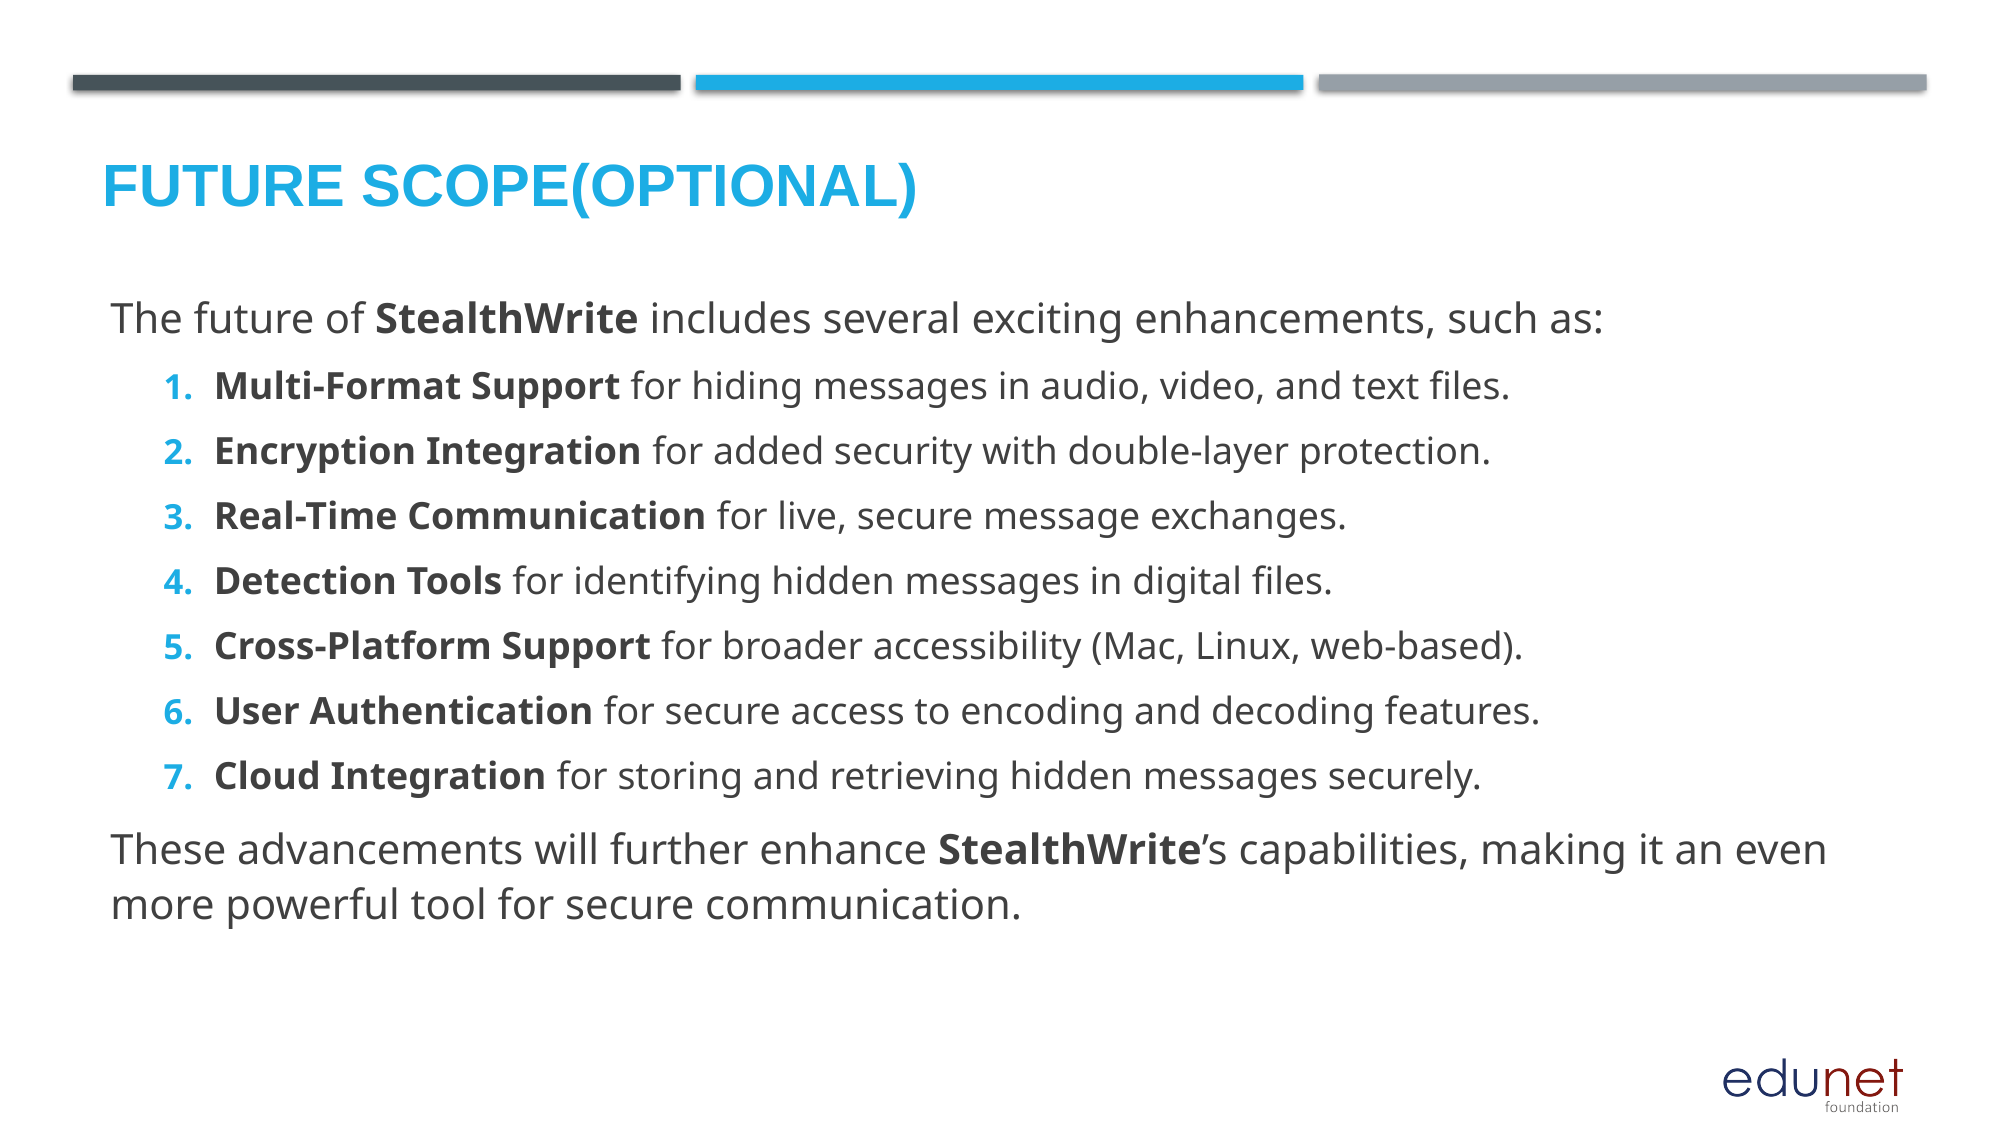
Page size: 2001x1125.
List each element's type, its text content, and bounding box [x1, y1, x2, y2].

text_box Future scope(optional) [87, 138, 1898, 226]
picture [1719, 1056, 1905, 1116]
list The future of StealthWrite includes several exciting enhancements, such as: Multi-Format Support for hiding messages in audio, video, and text files. Encryption Integration for added security with double-layer protection. Real-Time Communication for live, secure message exchanges. Detection Tools for identifying hidden messages in digital files. Cross-Platform Support for broader accessibility (Mac, Linux, web-based). User Authentication for secure access to encoding and decoding features. Cloud Integration for storing and retrieving hidden messages securely. These advancements will further enhance StealthWrite’s capabilities, making it an even more powerful tool for secure communication. [95, 256, 1905, 1024]
